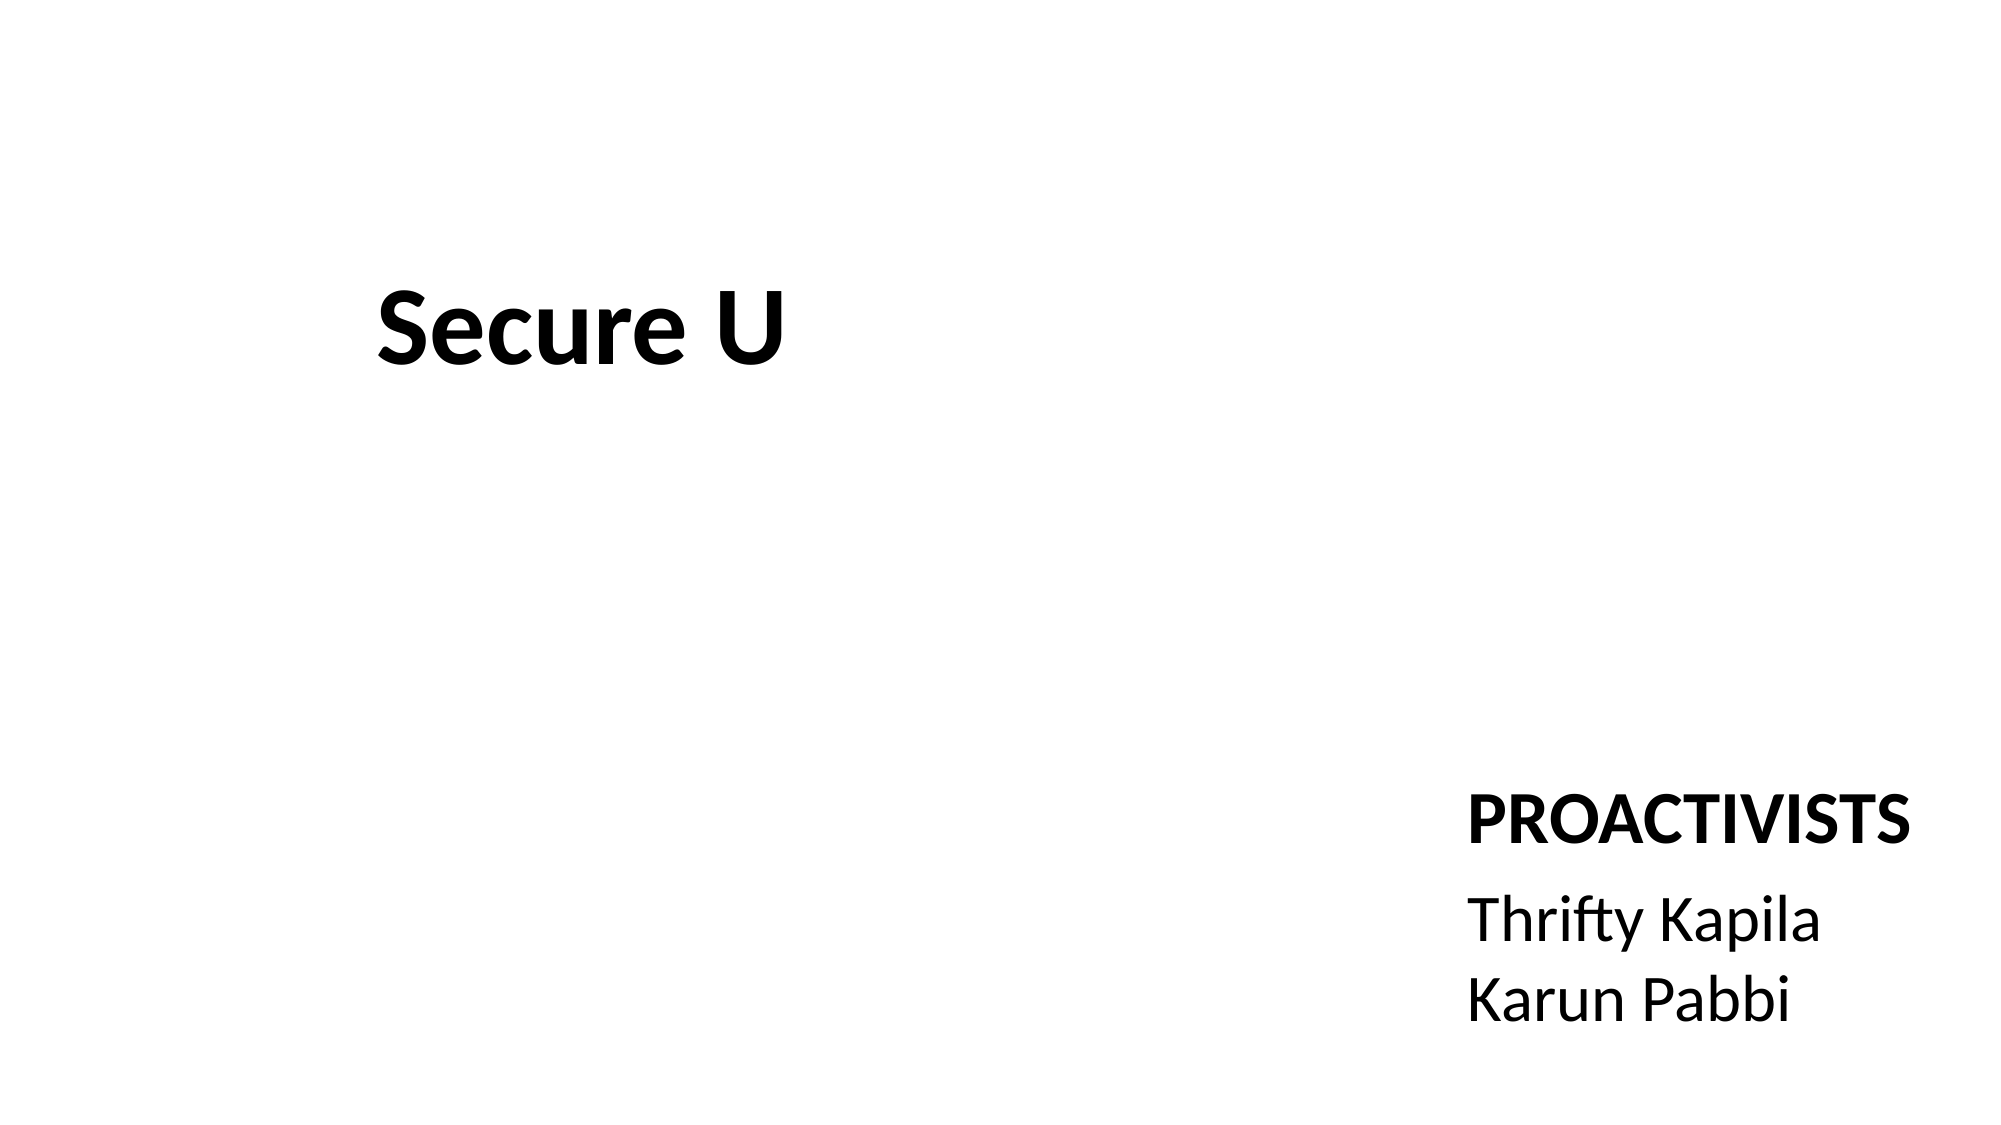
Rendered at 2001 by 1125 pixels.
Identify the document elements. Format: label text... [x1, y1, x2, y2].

text_box PROACTIVISTS [1452, 761, 1932, 867]
text_box Secure U [361, 244, 1639, 395]
text_box Thrifty Kapila Karun Pabbi [1452, 867, 1845, 1043]
